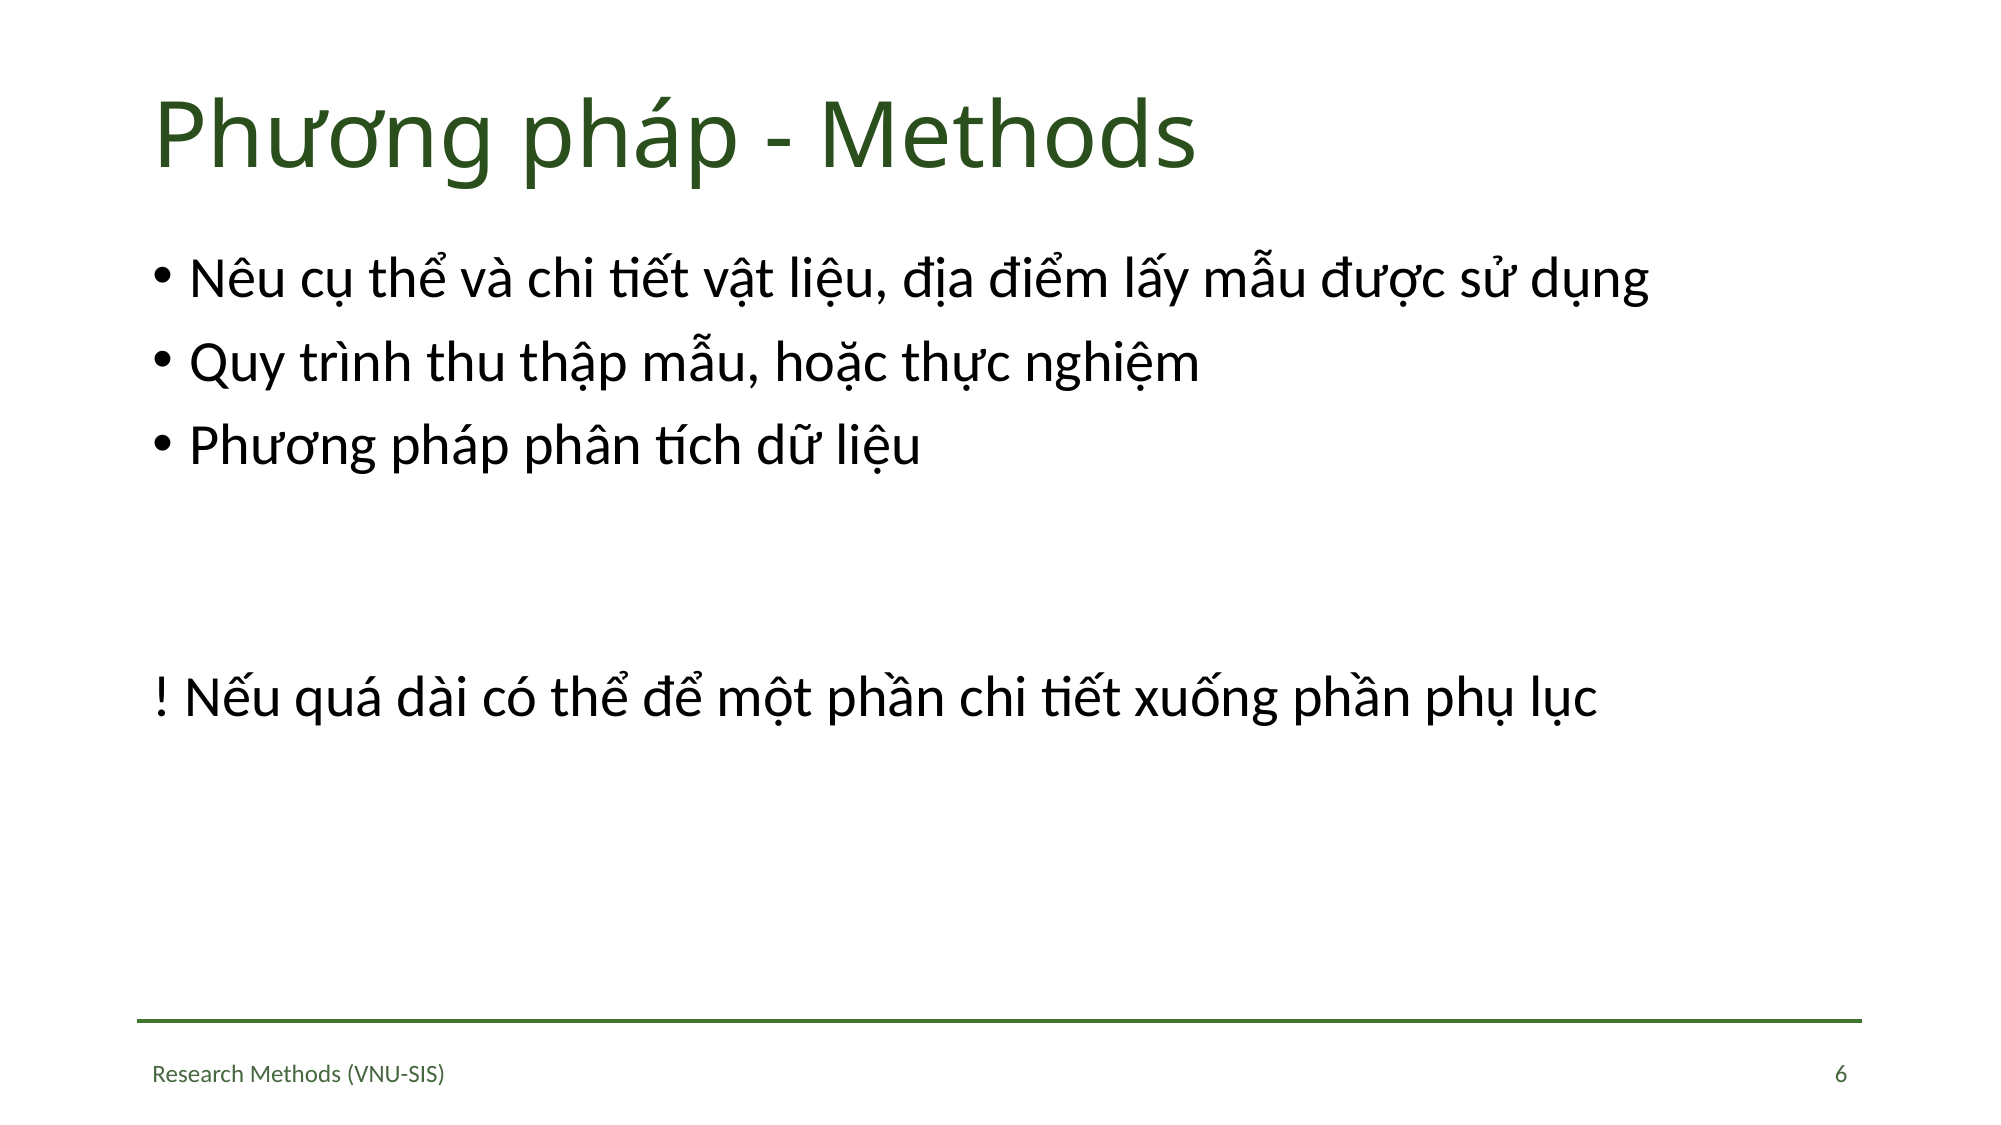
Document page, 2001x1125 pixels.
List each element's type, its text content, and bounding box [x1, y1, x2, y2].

footer Research Methods (VNU-SIS) [137, 1042, 514, 1103]
slide_number 6 [1412, 1042, 1863, 1103]
list Nêu cụ thể và chi tiết vật liệu, địa điểm lấy mẫu được sử dụng Quy trình thu thập mẫu, hoặc thực nghiệm Phương pháp phân tích dữ liệu ! Nếu quá dài có thể để một phần chi tiết xuống phần phụ lục [137, 239, 1863, 1014]
title Phương pháp - Methods [137, 59, 1863, 216]
